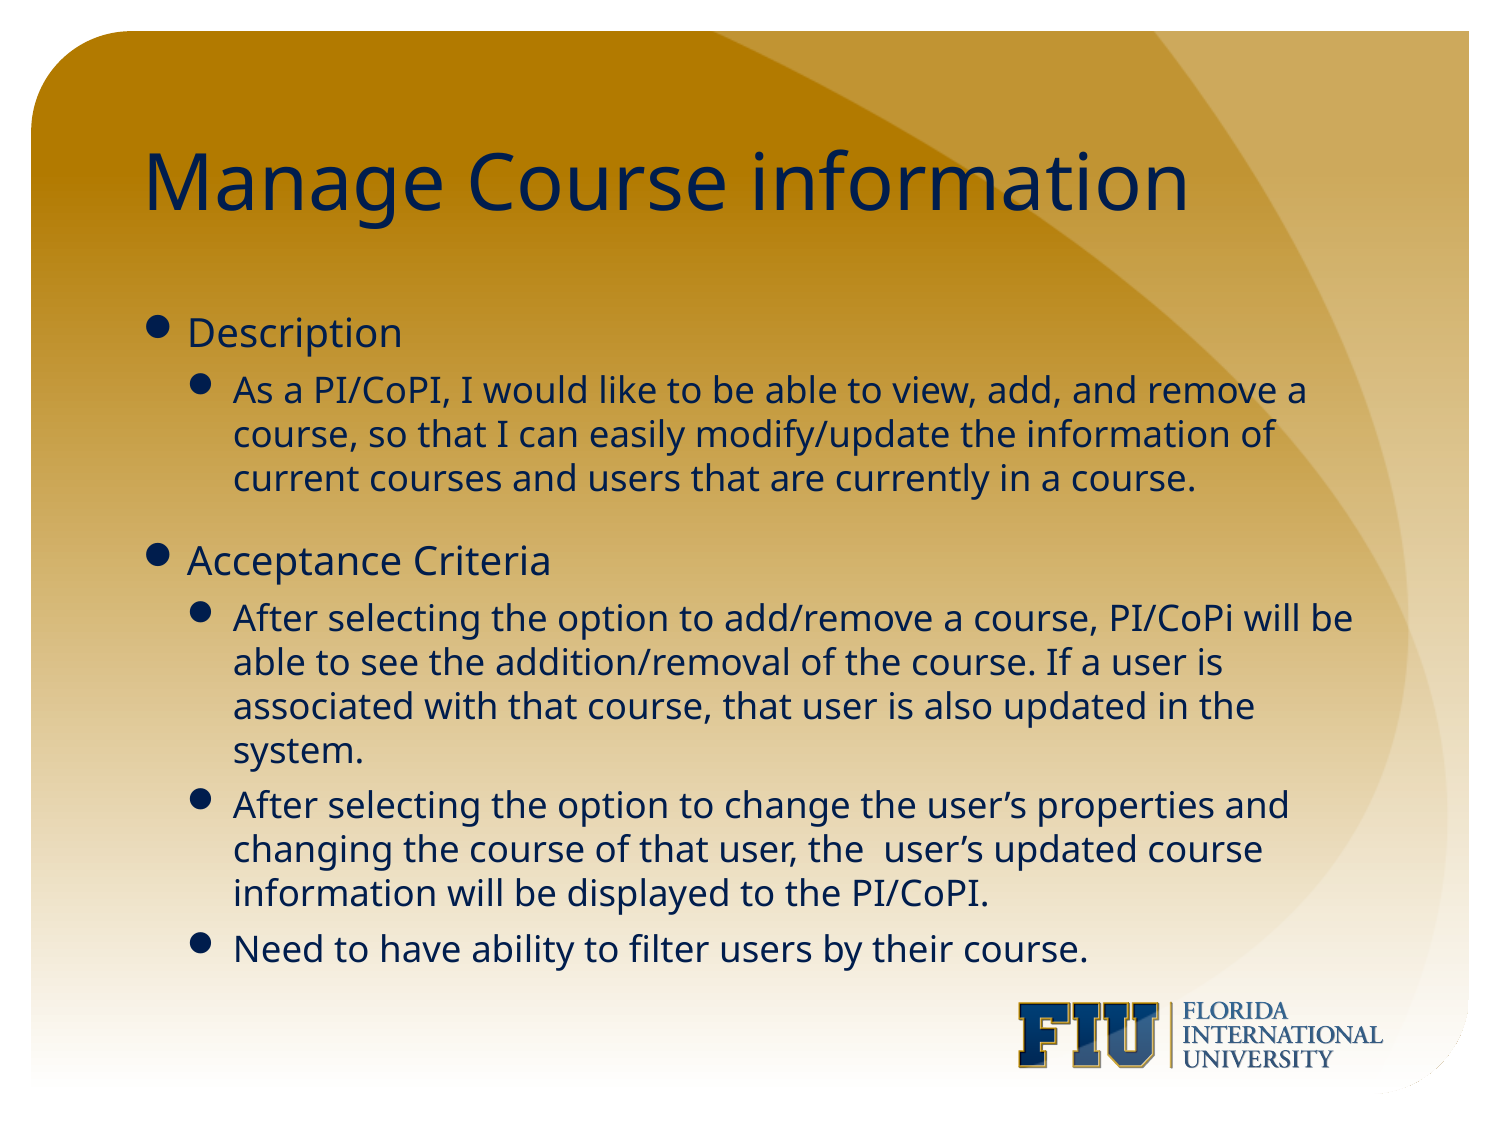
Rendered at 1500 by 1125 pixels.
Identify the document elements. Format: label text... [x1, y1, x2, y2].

title Manage Course information [127, 62, 1372, 234]
list Description As a PI/CoPI, I would like to be able to view, add, and remove a course, so that I can easily modify/update the information of current courses and users that are currently in a course. Acceptance Criteria After selecting the option to add/remove a course, PI/CoPi will be able to see the addition/removal of the course. If a user is associated with that course, that user is also updated in the system. After selecting the option to change the user’s properties and changing the course of that user, the user’s updated course information will be displayed to the PI/CoPI. Need to have ability to filter users by their course. [127, 299, 1372, 991]
picture [24, 30, 1473, 1094]
